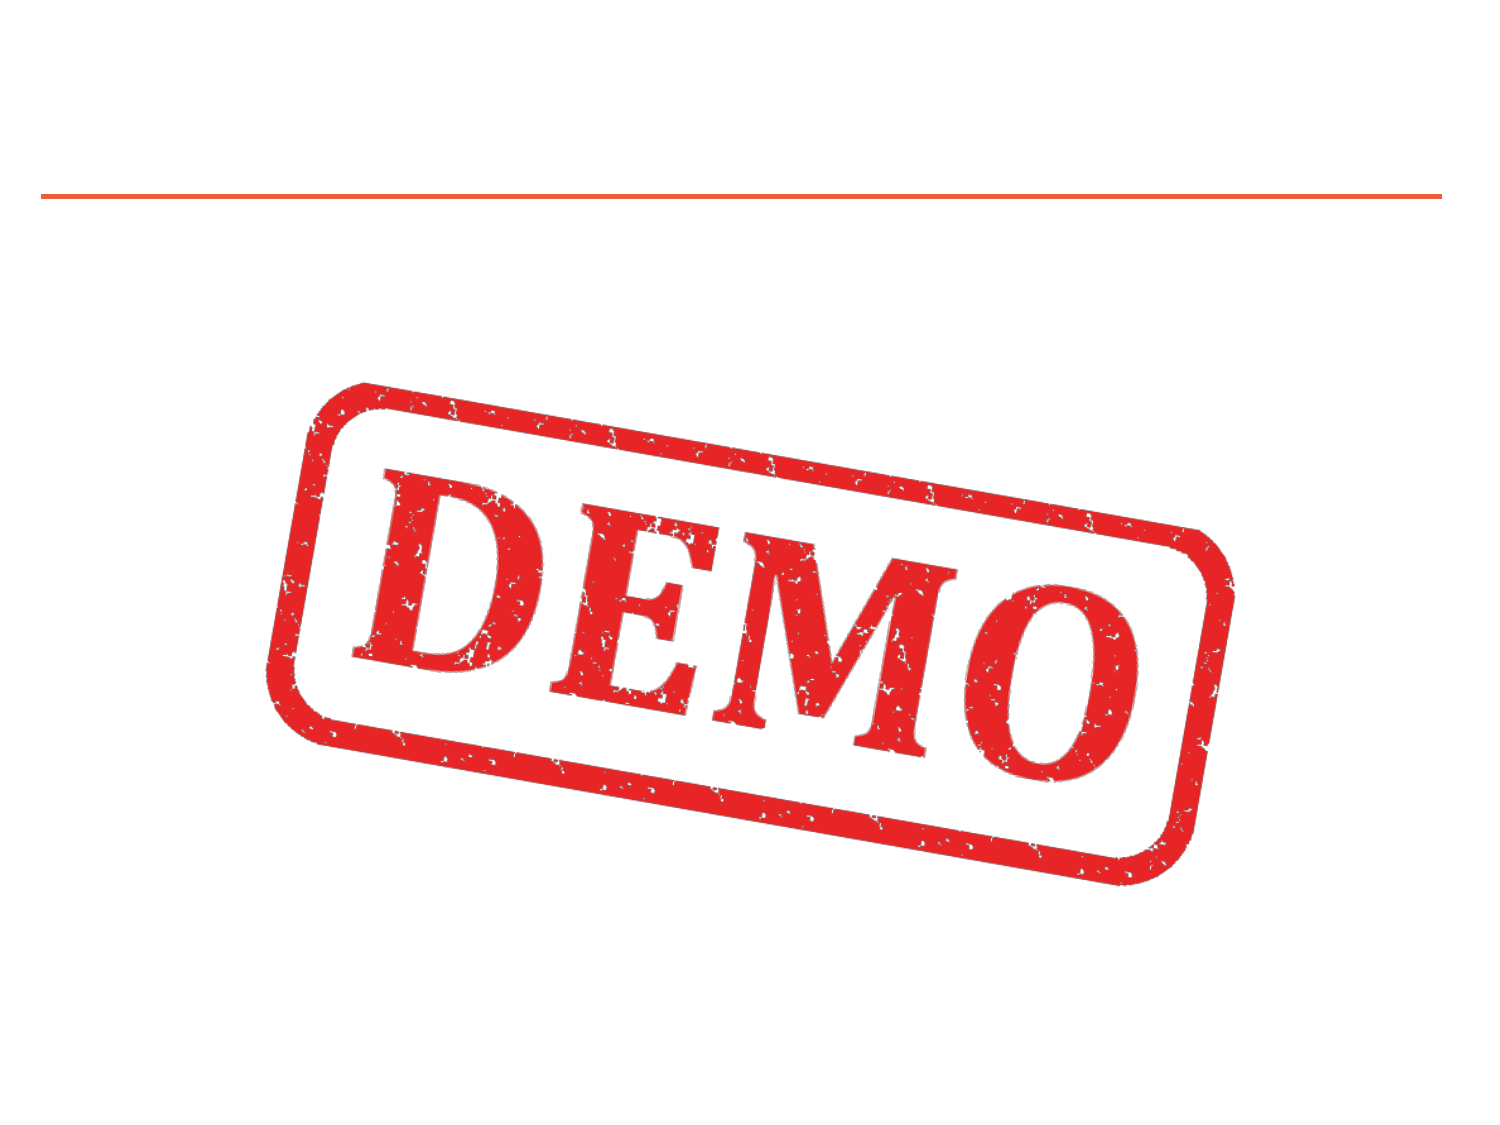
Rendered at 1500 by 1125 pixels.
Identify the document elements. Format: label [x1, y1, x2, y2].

picture [118, 373, 1382, 899]
